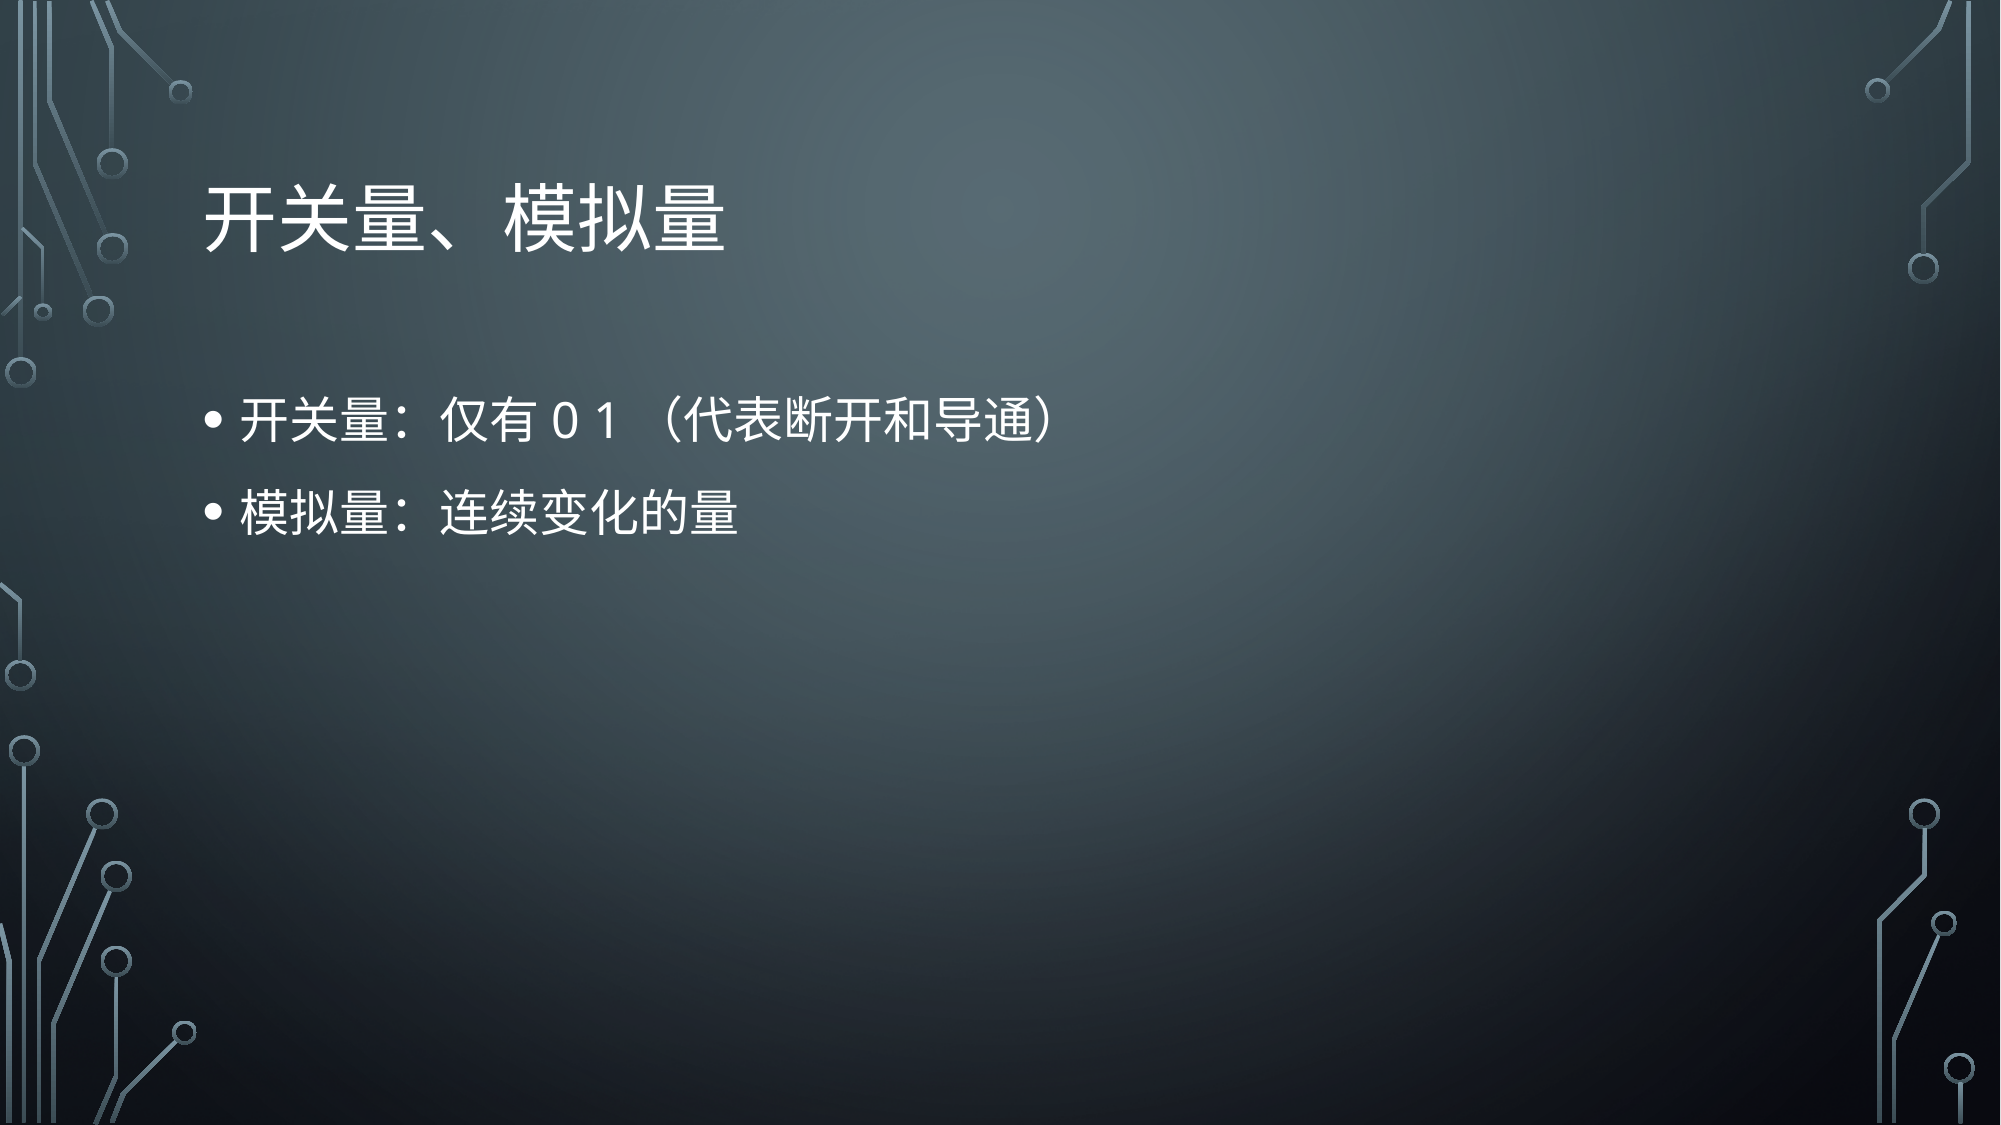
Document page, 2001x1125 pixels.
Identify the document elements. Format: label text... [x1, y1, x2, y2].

title 开关量、模拟量 [187, 101, 1813, 344]
list 开关量：仅有0 1（代表断开和导通） 模拟量：连续变化的量 [187, 369, 1813, 950]
